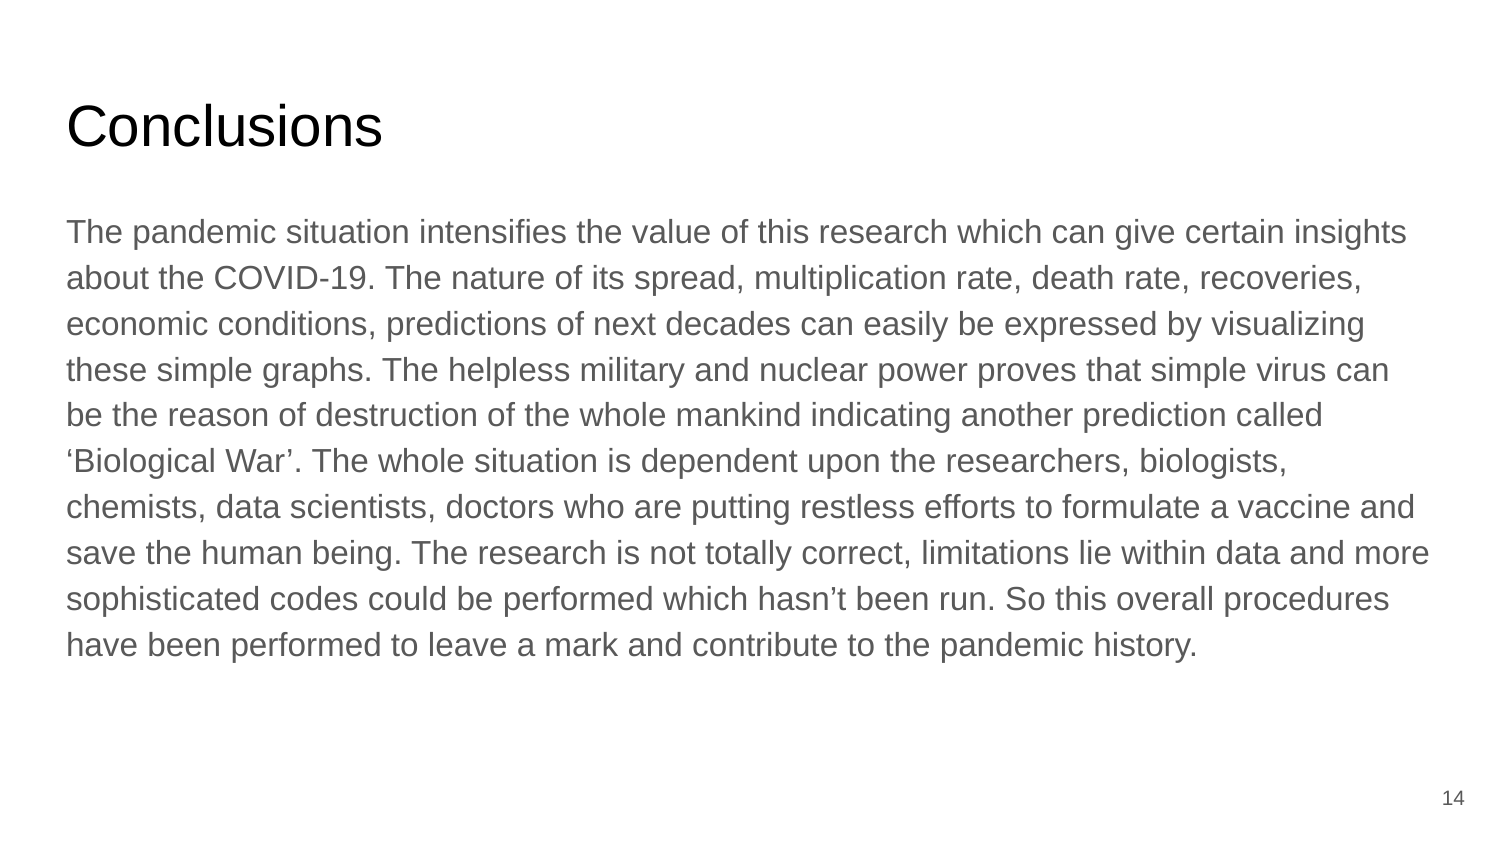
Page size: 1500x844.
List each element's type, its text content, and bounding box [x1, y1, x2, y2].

slide_number 14 [1389, 764, 1480, 830]
list The pandemic situation intensifies the value of this research which can give certain insights about the COVID-19. The nature of its spread, multiplication rate, death rate, recoveries, economic conditions, predictions of next decades can easily be expressed by visualizing these simple graphs. The helpless military and nuclear power proves that simple virus can be the reason of destruction of the whole mankind indicating another prediction called ‘Biological War’. The whole situation is dependent upon the researchers, biologists, chemists, data scientists, doctors who are putting restless efforts to formulate a vaccine and save the human being. The research is not totally correct, limitations lie within data and more sophisticated codes could be performed which hasn’t been run. So this overall procedures have been performed to leave a mark and contribute to the pandemic history. [51, 189, 1449, 827]
title Conclusions [51, 72, 1449, 173]
